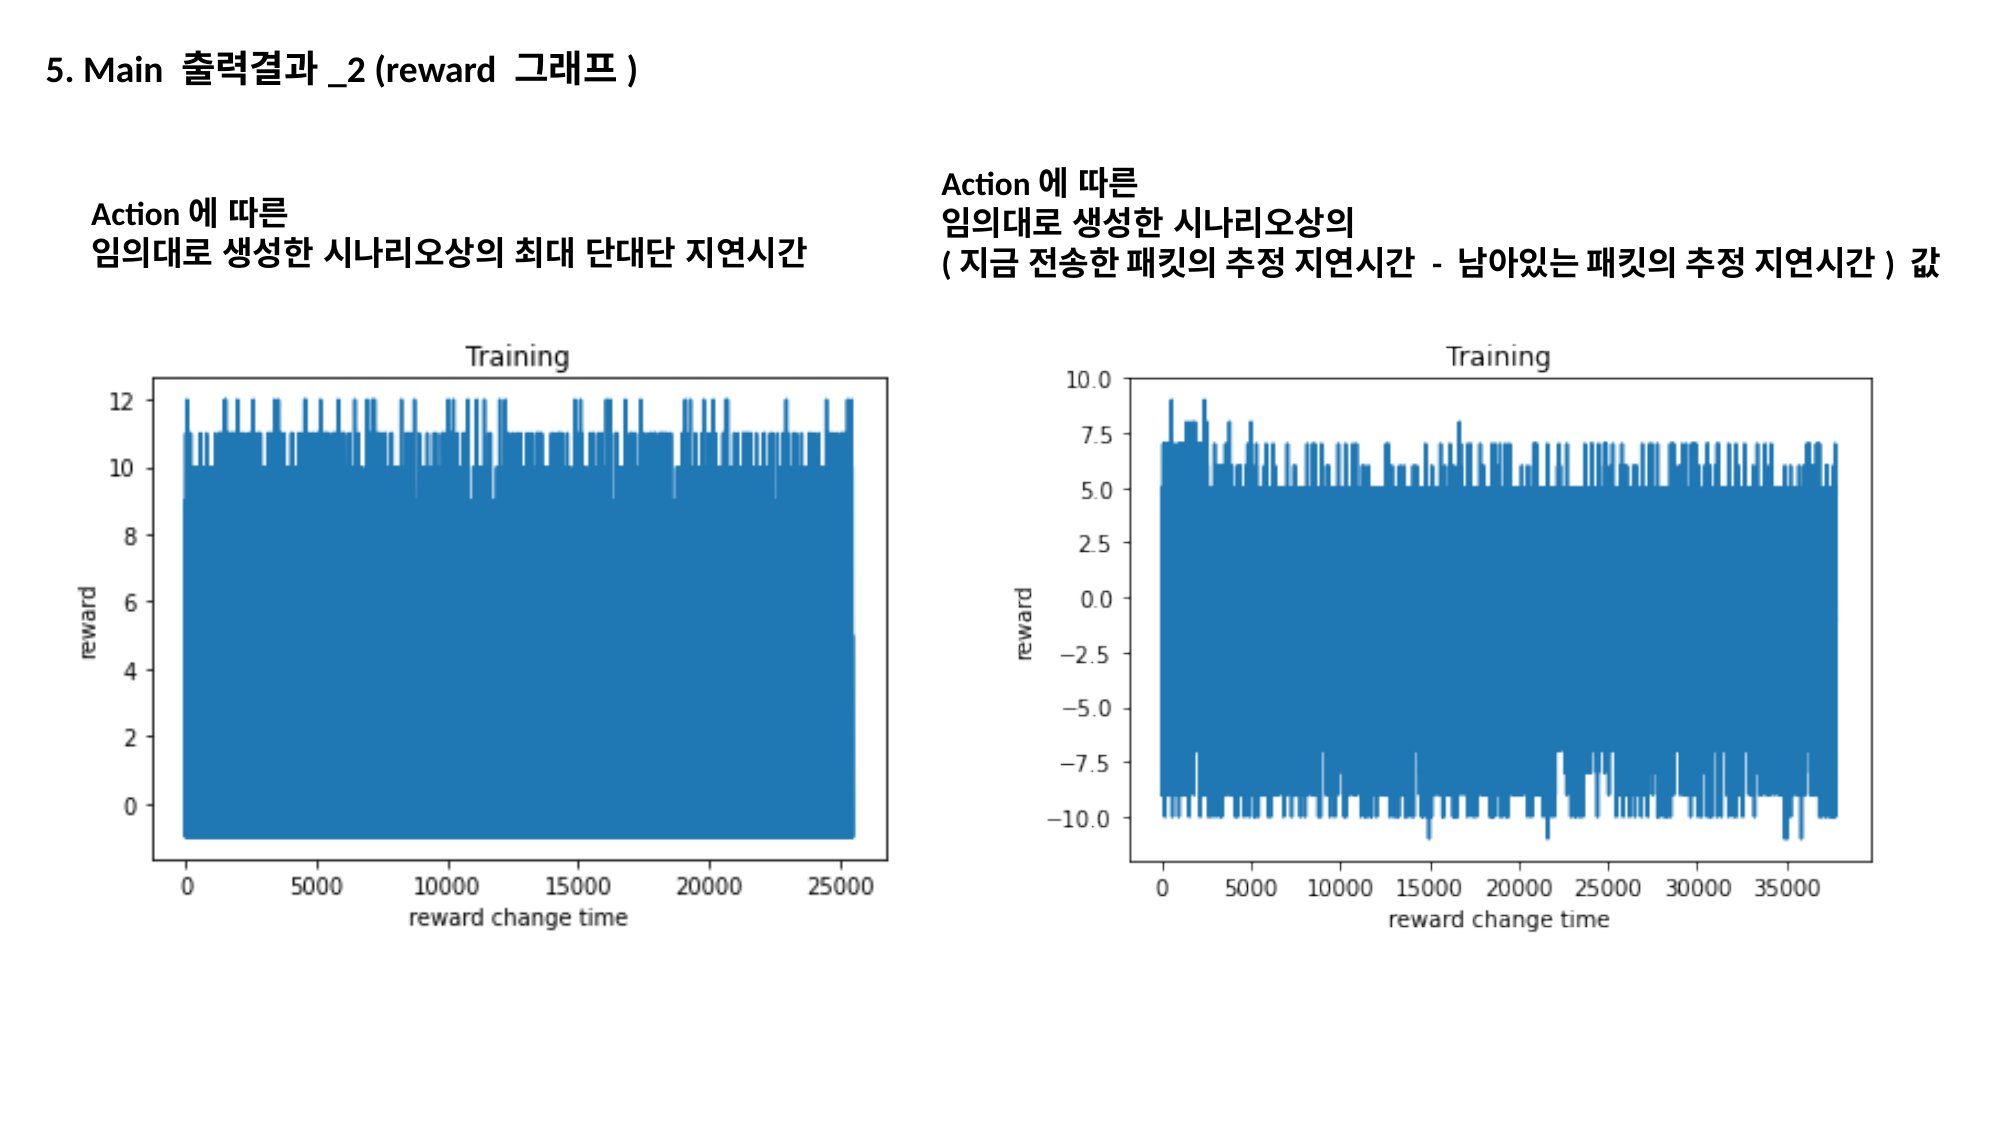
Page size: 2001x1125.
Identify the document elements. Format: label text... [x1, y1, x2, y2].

text_box Action에 따른 임의대로 생성한 시나리오상의 최대 단대단 지연시간 [76, 184, 926, 280]
text_box 5. Main 출력결과_2 (reward 그래프) [30, 37, 1031, 98]
picture [999, 329, 1885, 946]
picture [63, 329, 900, 944]
text_box Action에 따른 임의대로 생성한 시나리오상의 (지금 전송한 패킷의 추정 지연시간 - 남아있는 패킷의 추정 지연시간) 값 [926, 154, 2000, 290]
